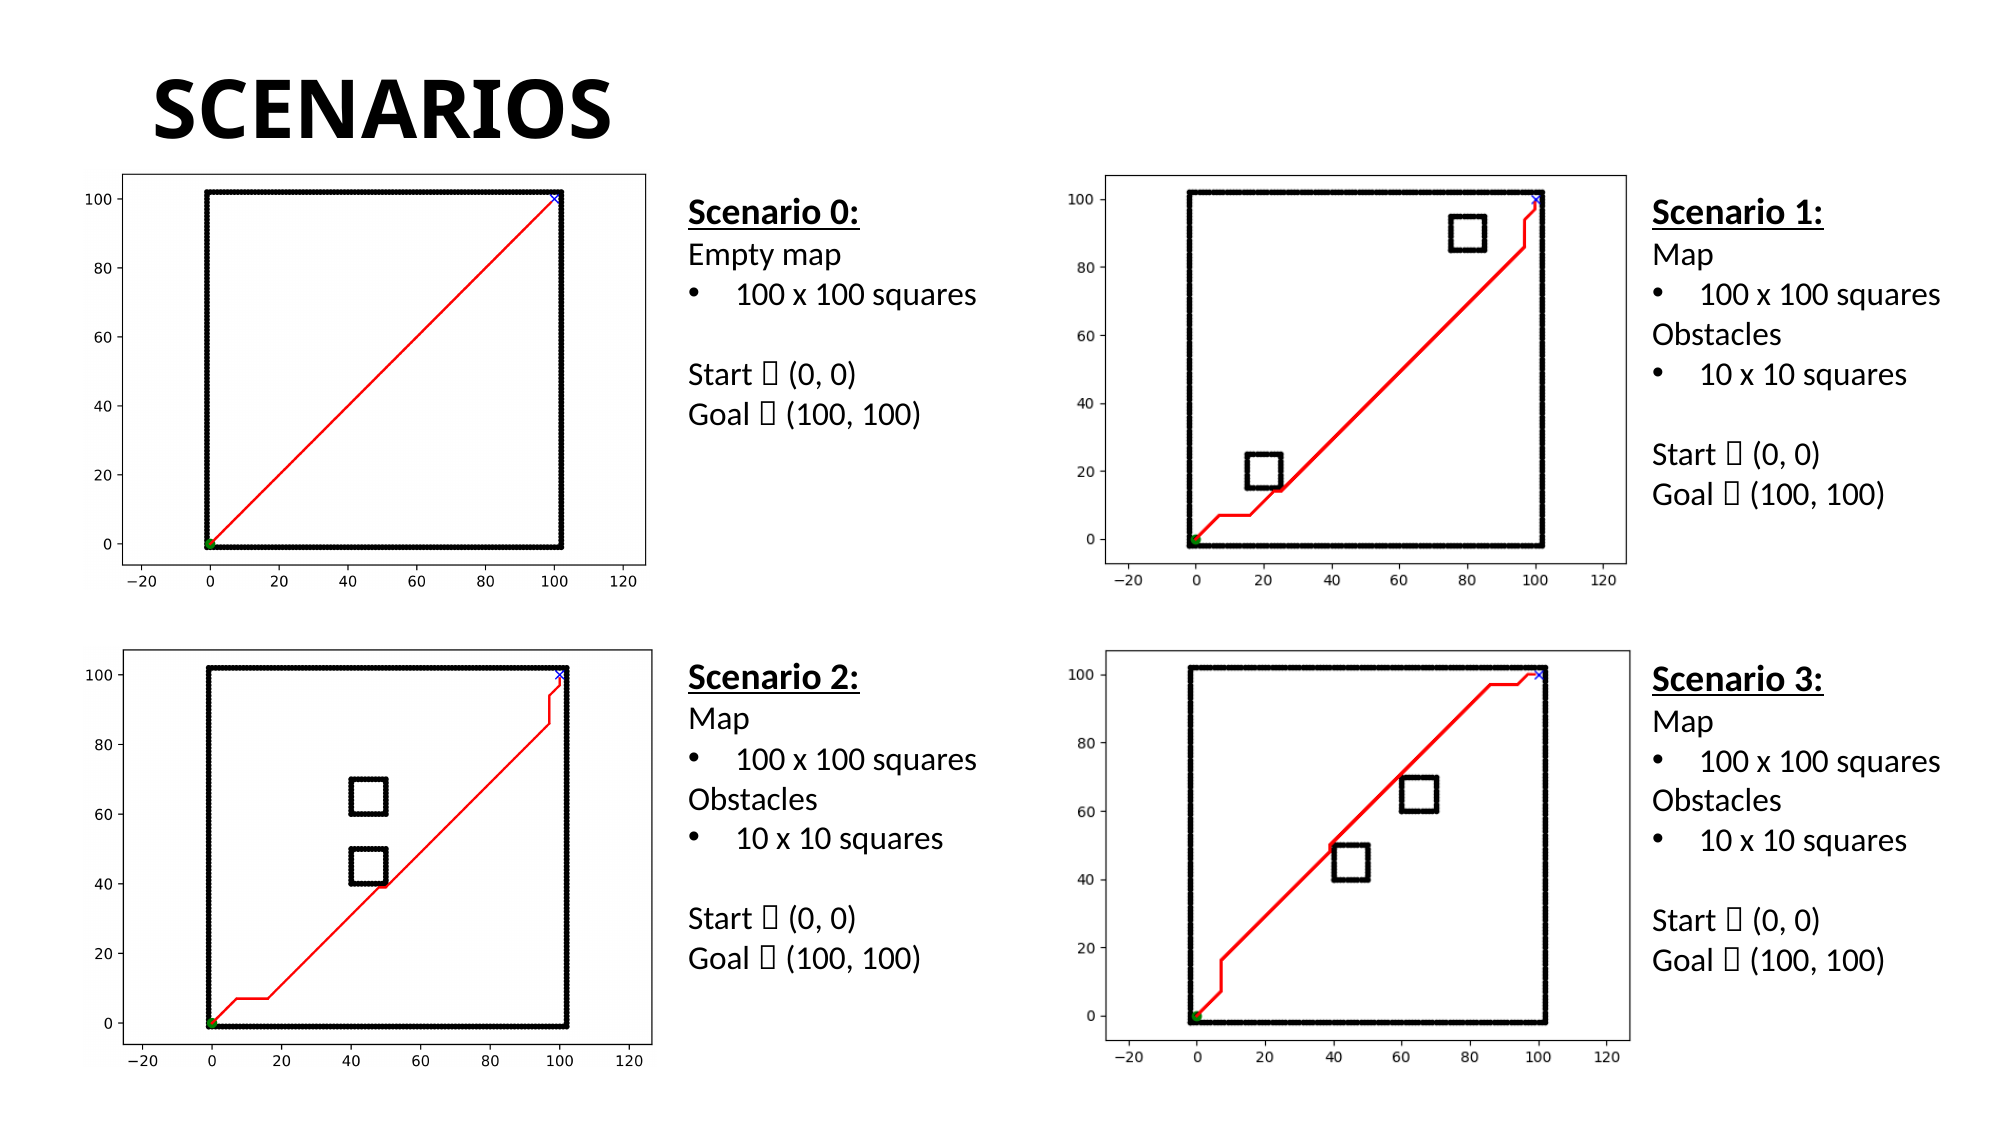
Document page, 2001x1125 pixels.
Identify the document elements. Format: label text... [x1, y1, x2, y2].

title SCENARIOS [137, 59, 1863, 164]
picture [83, 646, 657, 1067]
picture [1067, 169, 1633, 590]
text_box Scenario 0: Empty map 100 x 100 squares Start  (0, 0) Goal  (100, 100) [673, 180, 1041, 440]
picture [83, 169, 650, 590]
picture [1067, 644, 1634, 1066]
text_box Scenario 1: Map 100 x 100 squares Obstacles 10 x 10 squares Start  (0, 0) Goal  (100, 100) [1637, 180, 1991, 520]
text_box Scenario 2: Map 100 x 100 squares Obstacles 10 x 10 squares Start  (0, 0) Goal  (100, 100) [673, 644, 1029, 984]
text_box Scenario 3: Map 100 x 100 squares Obstacles 10 x 10 squares Start  (0, 0) Goal  (100, 100) [1637, 646, 1991, 986]
